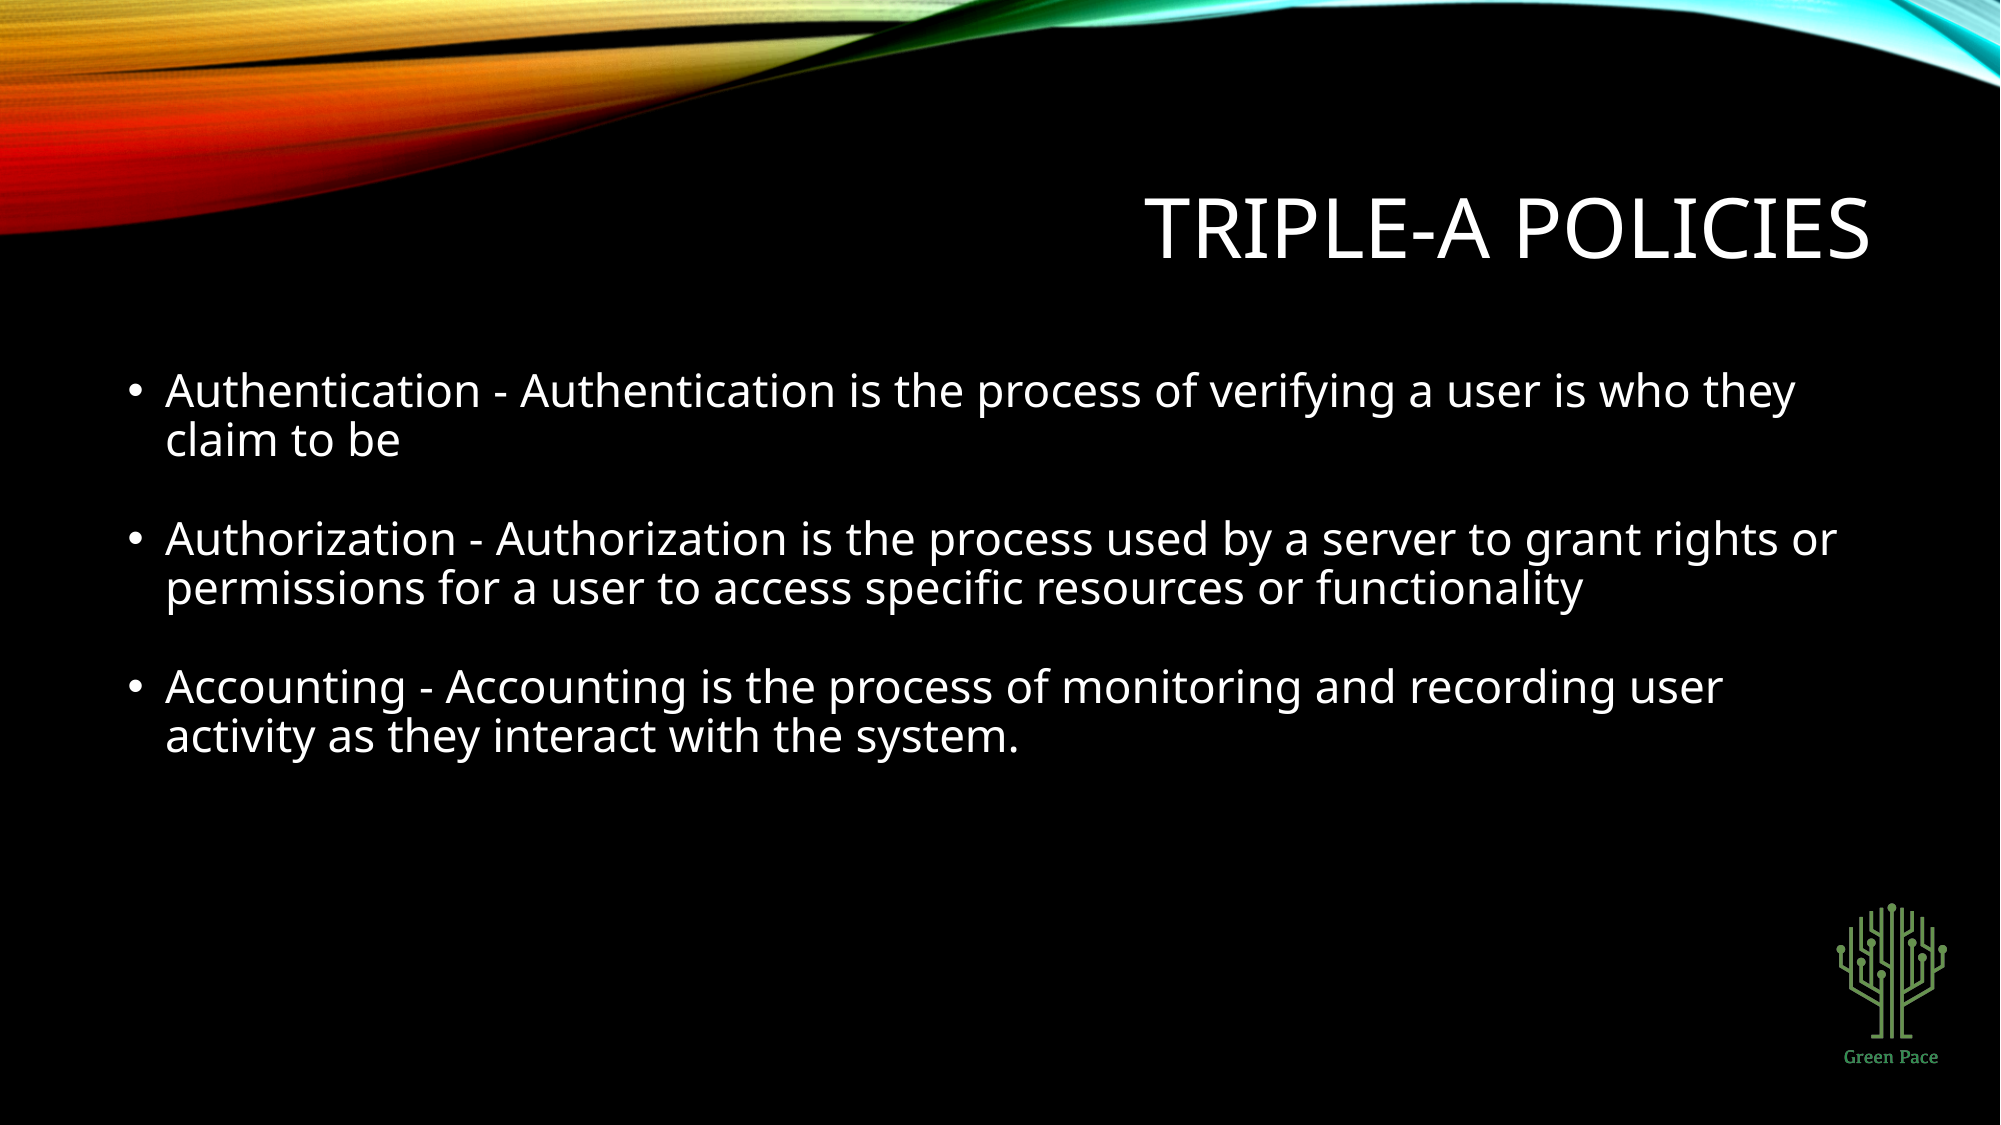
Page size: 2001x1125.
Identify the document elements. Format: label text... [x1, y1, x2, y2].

picture [1817, 892, 1964, 1082]
picture [0, 0, 2000, 237]
list Authentication - Authentication is the process of verifying a user is who they claim to be Authorization - Authorization is the process used by a server to grant rights or permissions for a user to access specific resources or functionality Accounting - Accounting is the process of monitoring and recording user activity as they interact with the system. [112, 360, 1888, 1021]
title TRIPLE-A POLICIES [474, 125, 1888, 338]
